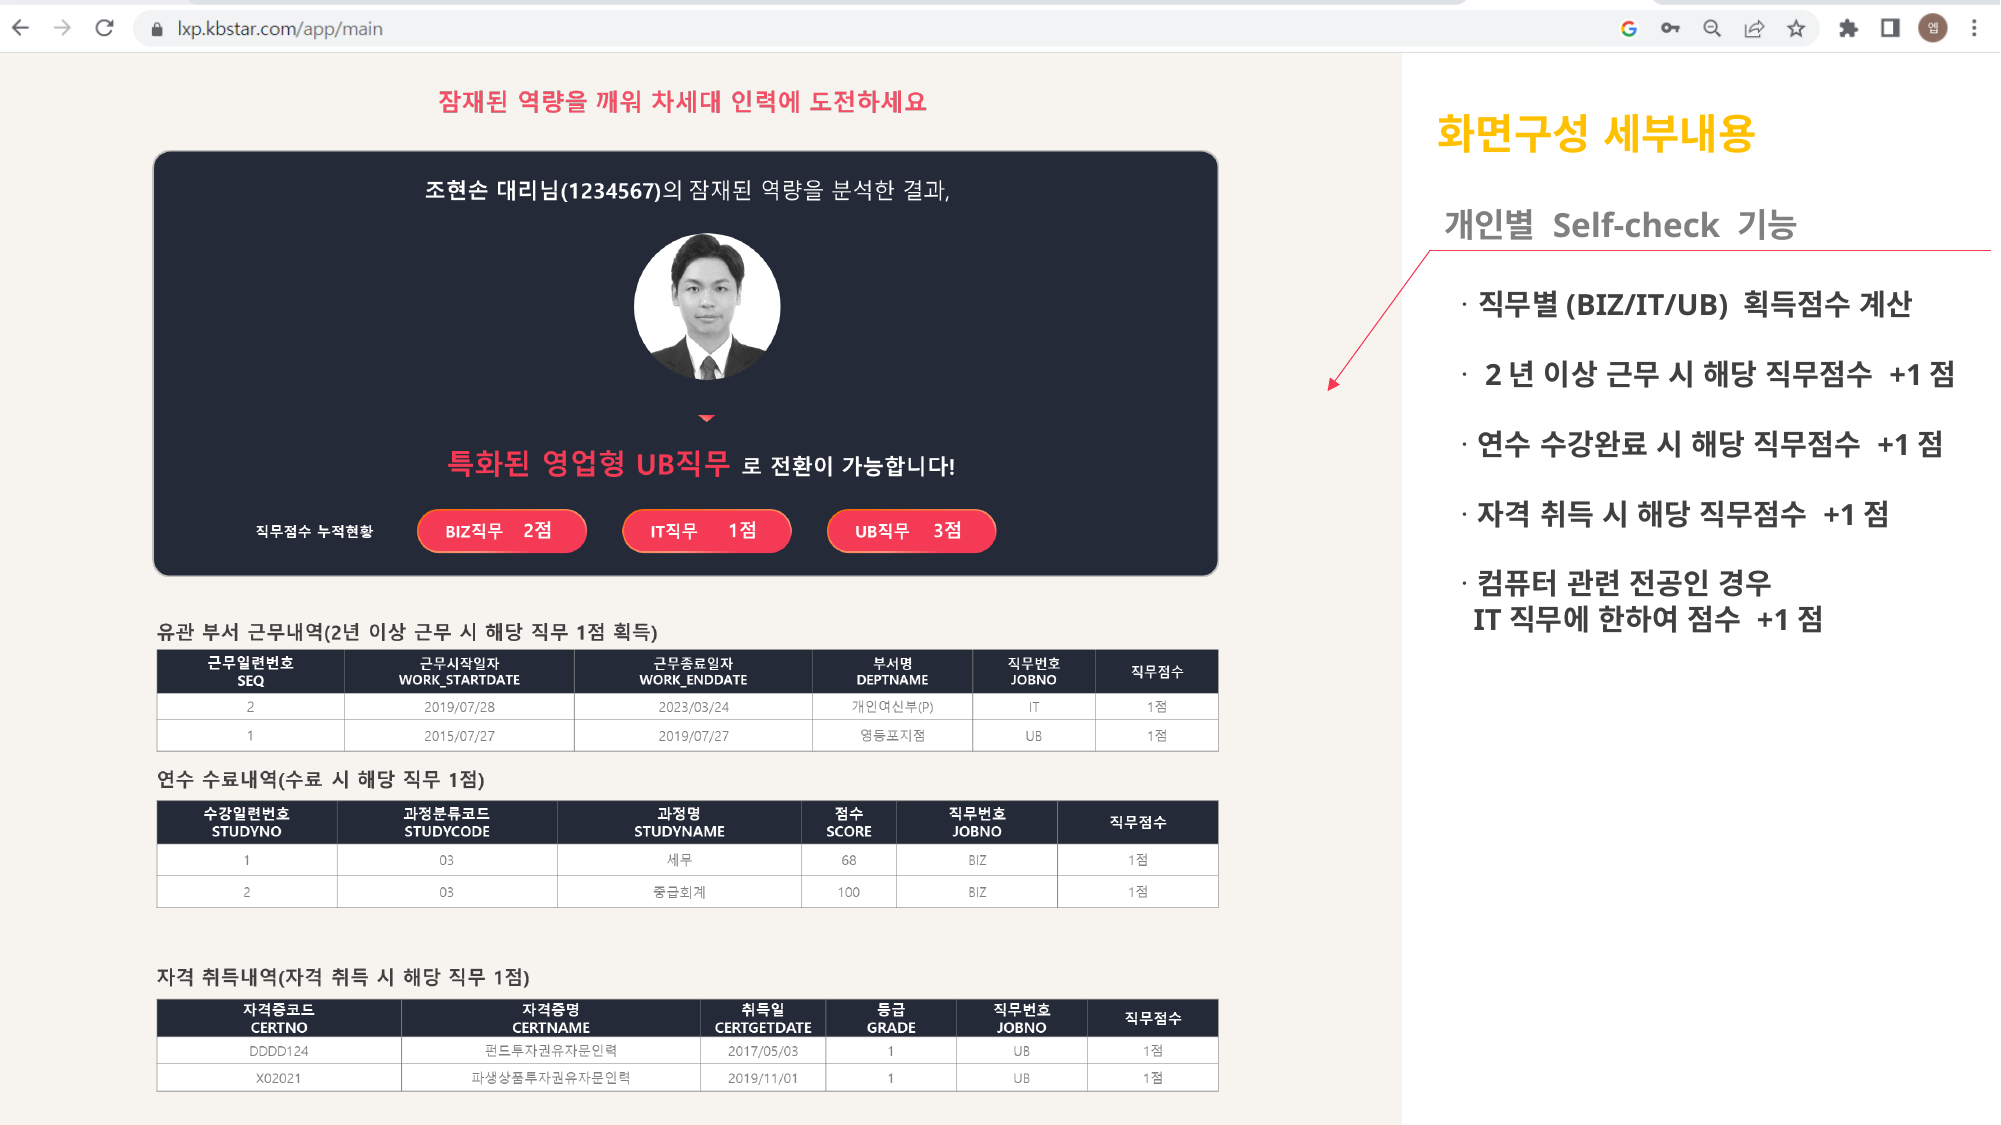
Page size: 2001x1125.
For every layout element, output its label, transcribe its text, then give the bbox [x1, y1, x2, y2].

picture [152, 75, 1219, 577]
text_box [1327, 177, 1991, 392]
text_box [1401, 53, 2000, 1125]
text_box 화면구성 세부내용 [1422, 75, 1811, 166]
text_box ᆞ직무별(BIZ/IT/UB) 획득점수 계산 ᆞ2년 이상 근무 시 해당 직무점수 +1점 ᆞ연수 수강완료 시 해당 직무점수 +1점 ᆞ자격 취득 시 해당 직무점수 +1점 ᆞ컴퓨터 관련 전공인 경우 IT직무에 한하여 점수 +1점 [1436, 278, 1994, 644]
picture [144, 609, 1219, 1094]
picture [0, 0, 2000, 53]
